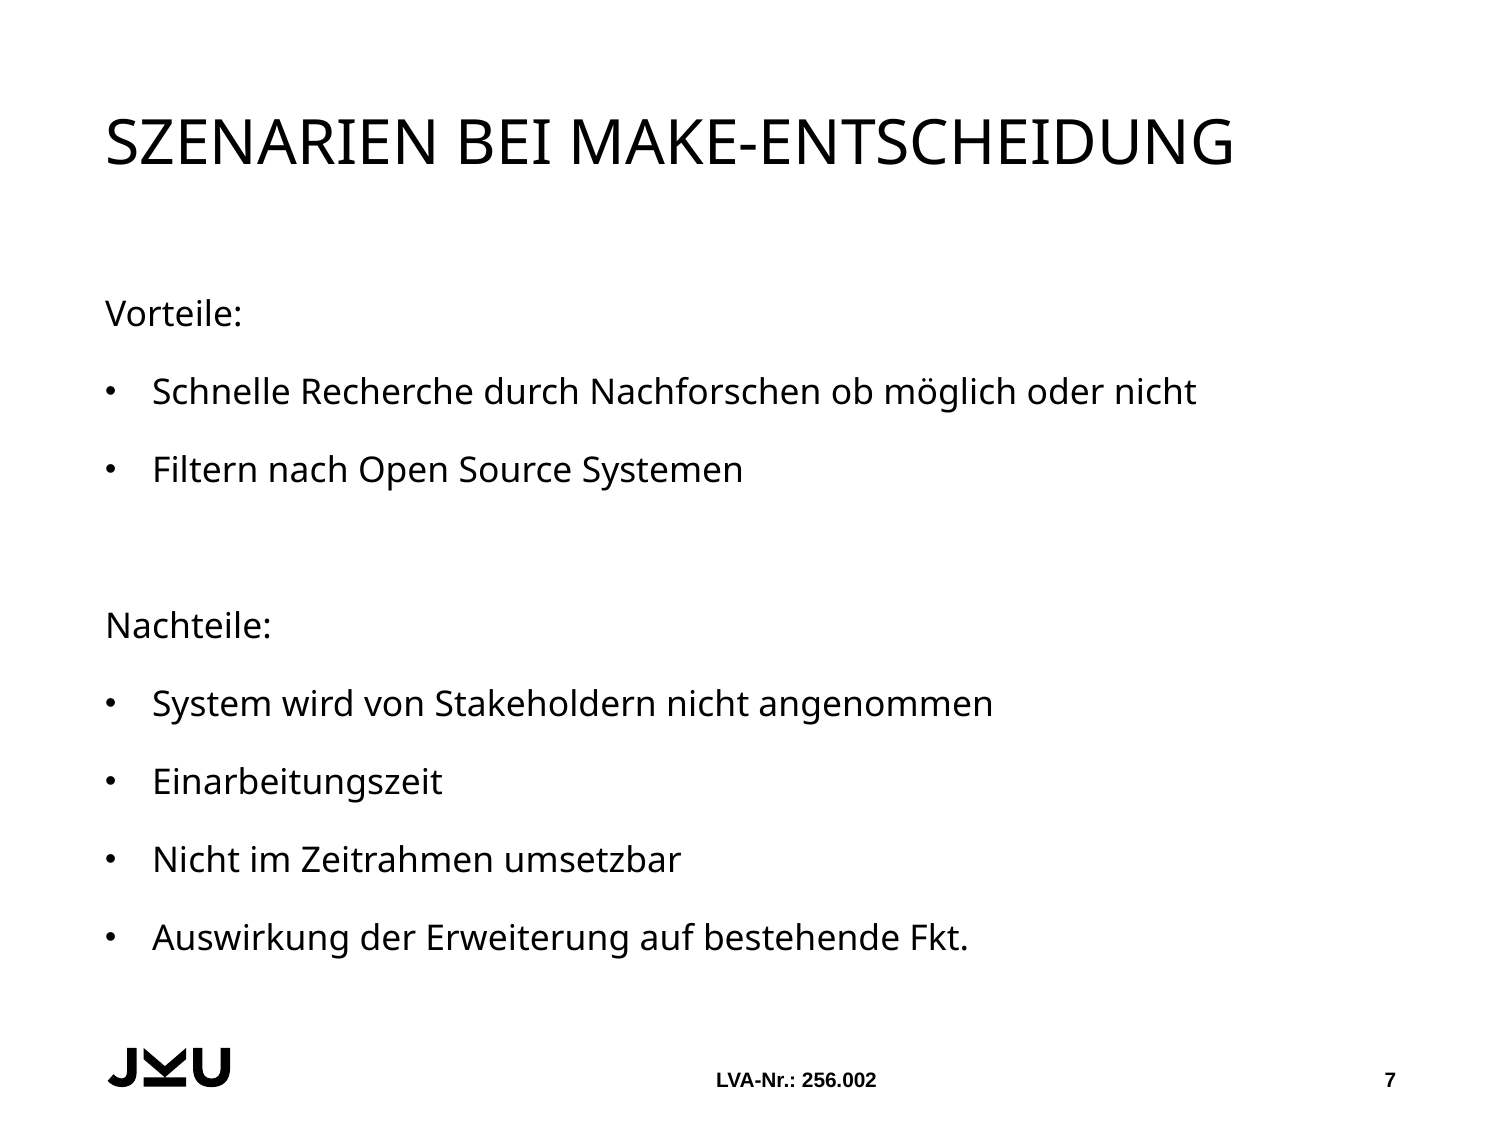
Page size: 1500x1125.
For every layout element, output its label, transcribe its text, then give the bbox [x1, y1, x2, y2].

slide_number 7 [1326, 1049, 1412, 1109]
title Szenarien bei Make-entscheidung [90, 106, 1500, 261]
footer LVA-Nr.: 256.002 [701, 1049, 1208, 1109]
list Vorteile: Schnelle Recherche durch Nachforschen ob möglich oder nicht Filtern nach Open Source Systemen Nachteile: System wird von Stakeholdern nicht angenommen Einarbeitungszeit Nicht im Zeitrahmen umsetzbar Auswirkung der Erweiterung auf bestehende Fkt. [90, 281, 1393, 1007]
